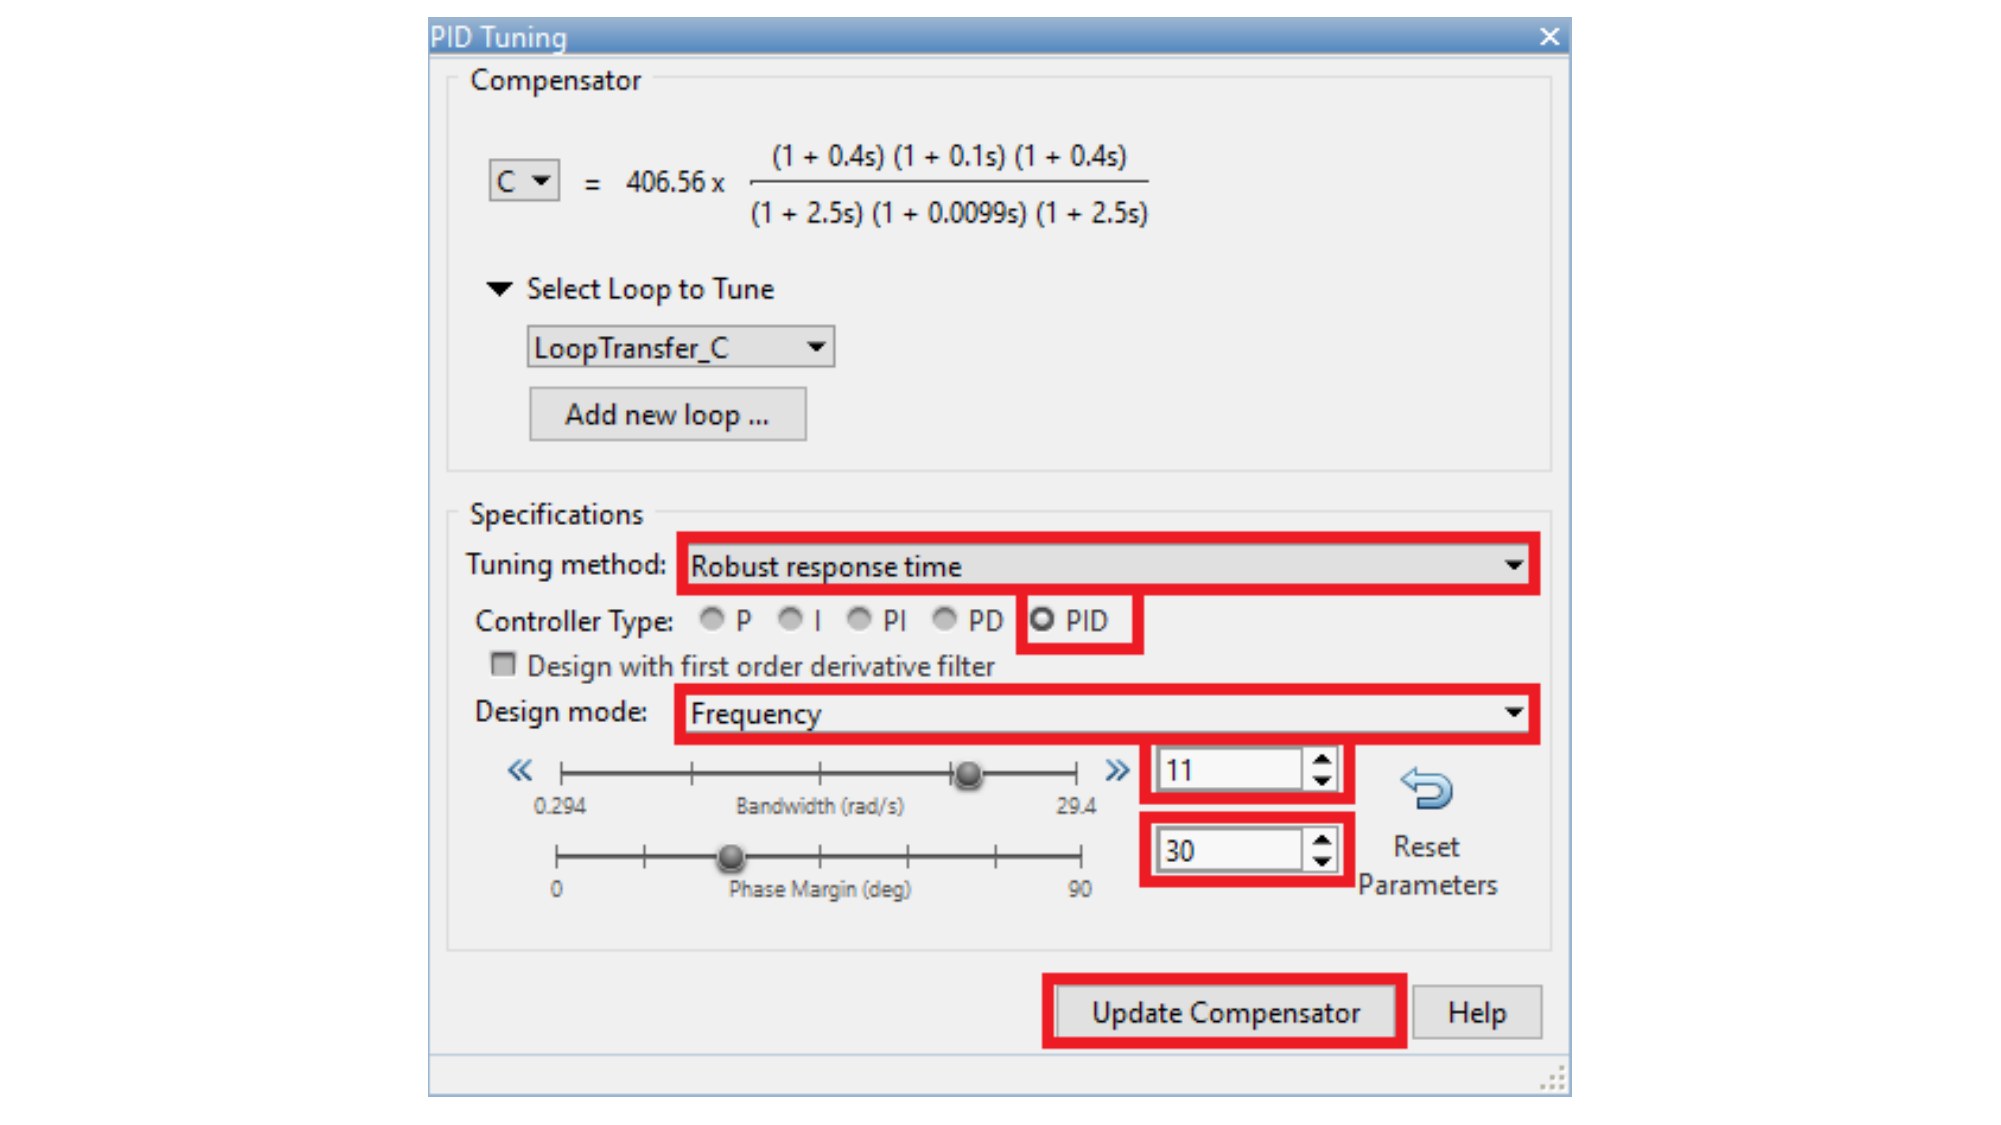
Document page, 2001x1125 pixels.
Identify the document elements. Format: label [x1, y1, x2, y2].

picture [428, 17, 1572, 1097]
